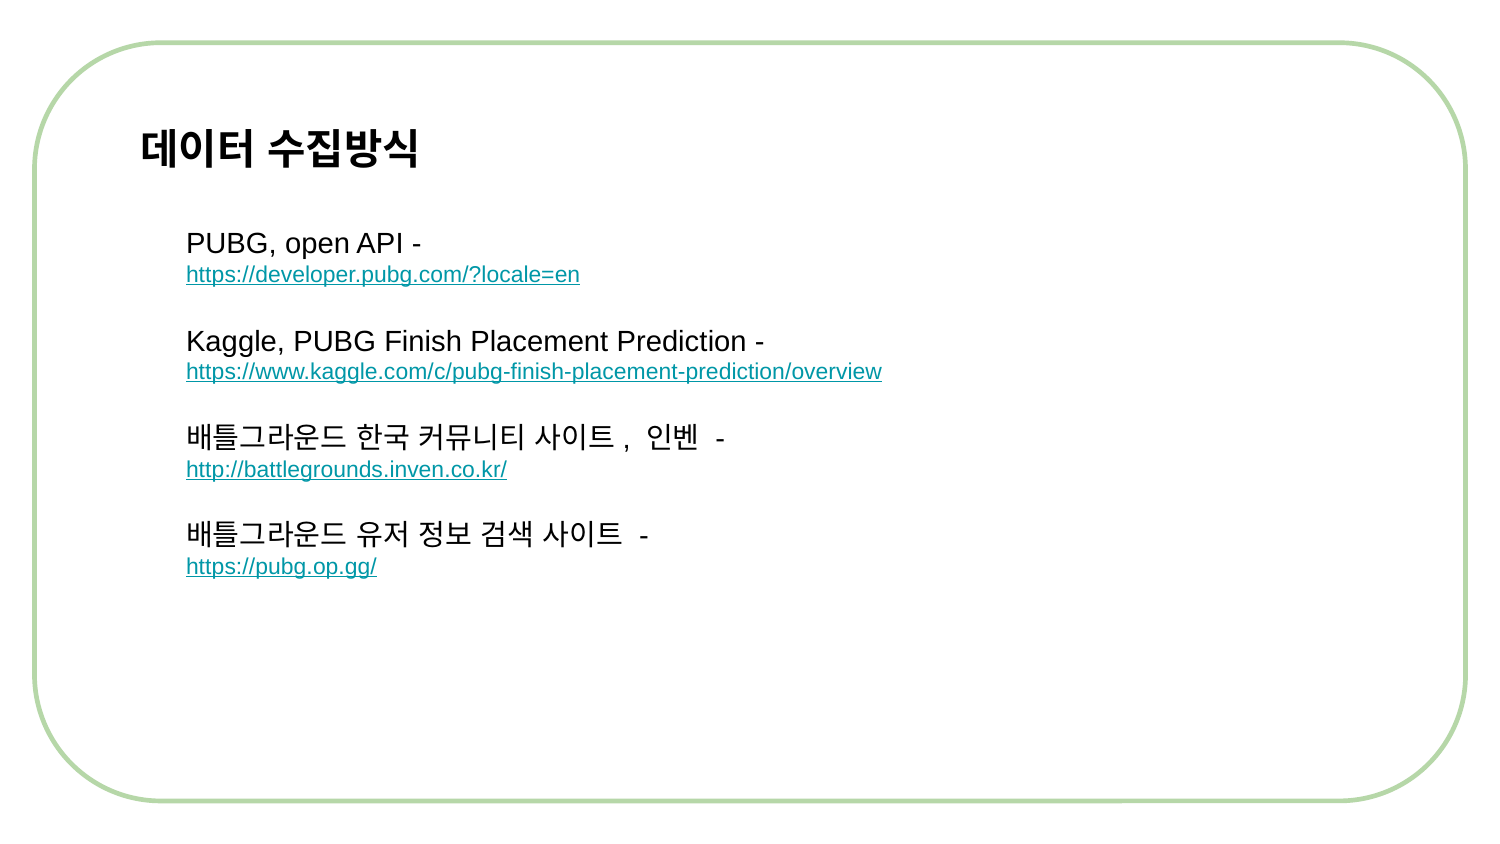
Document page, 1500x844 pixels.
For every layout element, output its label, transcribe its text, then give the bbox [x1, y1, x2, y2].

text_box [34, 42, 1466, 801]
text_box PUBG, open API - https://developer.pubg.com/?locale=en Kaggle, PUBG Finish Placement Prediction - https://www.kaggle.com/c/pubg-finish-placement-prediction/overview 배틀그라운드 한국 커뮤니티 사이트, 인벤 - http://battlegrounds.inven.co.kr/ 배틀그라운드 유저 정보 검색 사이트 - https://pubg.op.gg/ [170, 209, 1189, 691]
text_box 데이터 수집방식 [125, 107, 1153, 185]
